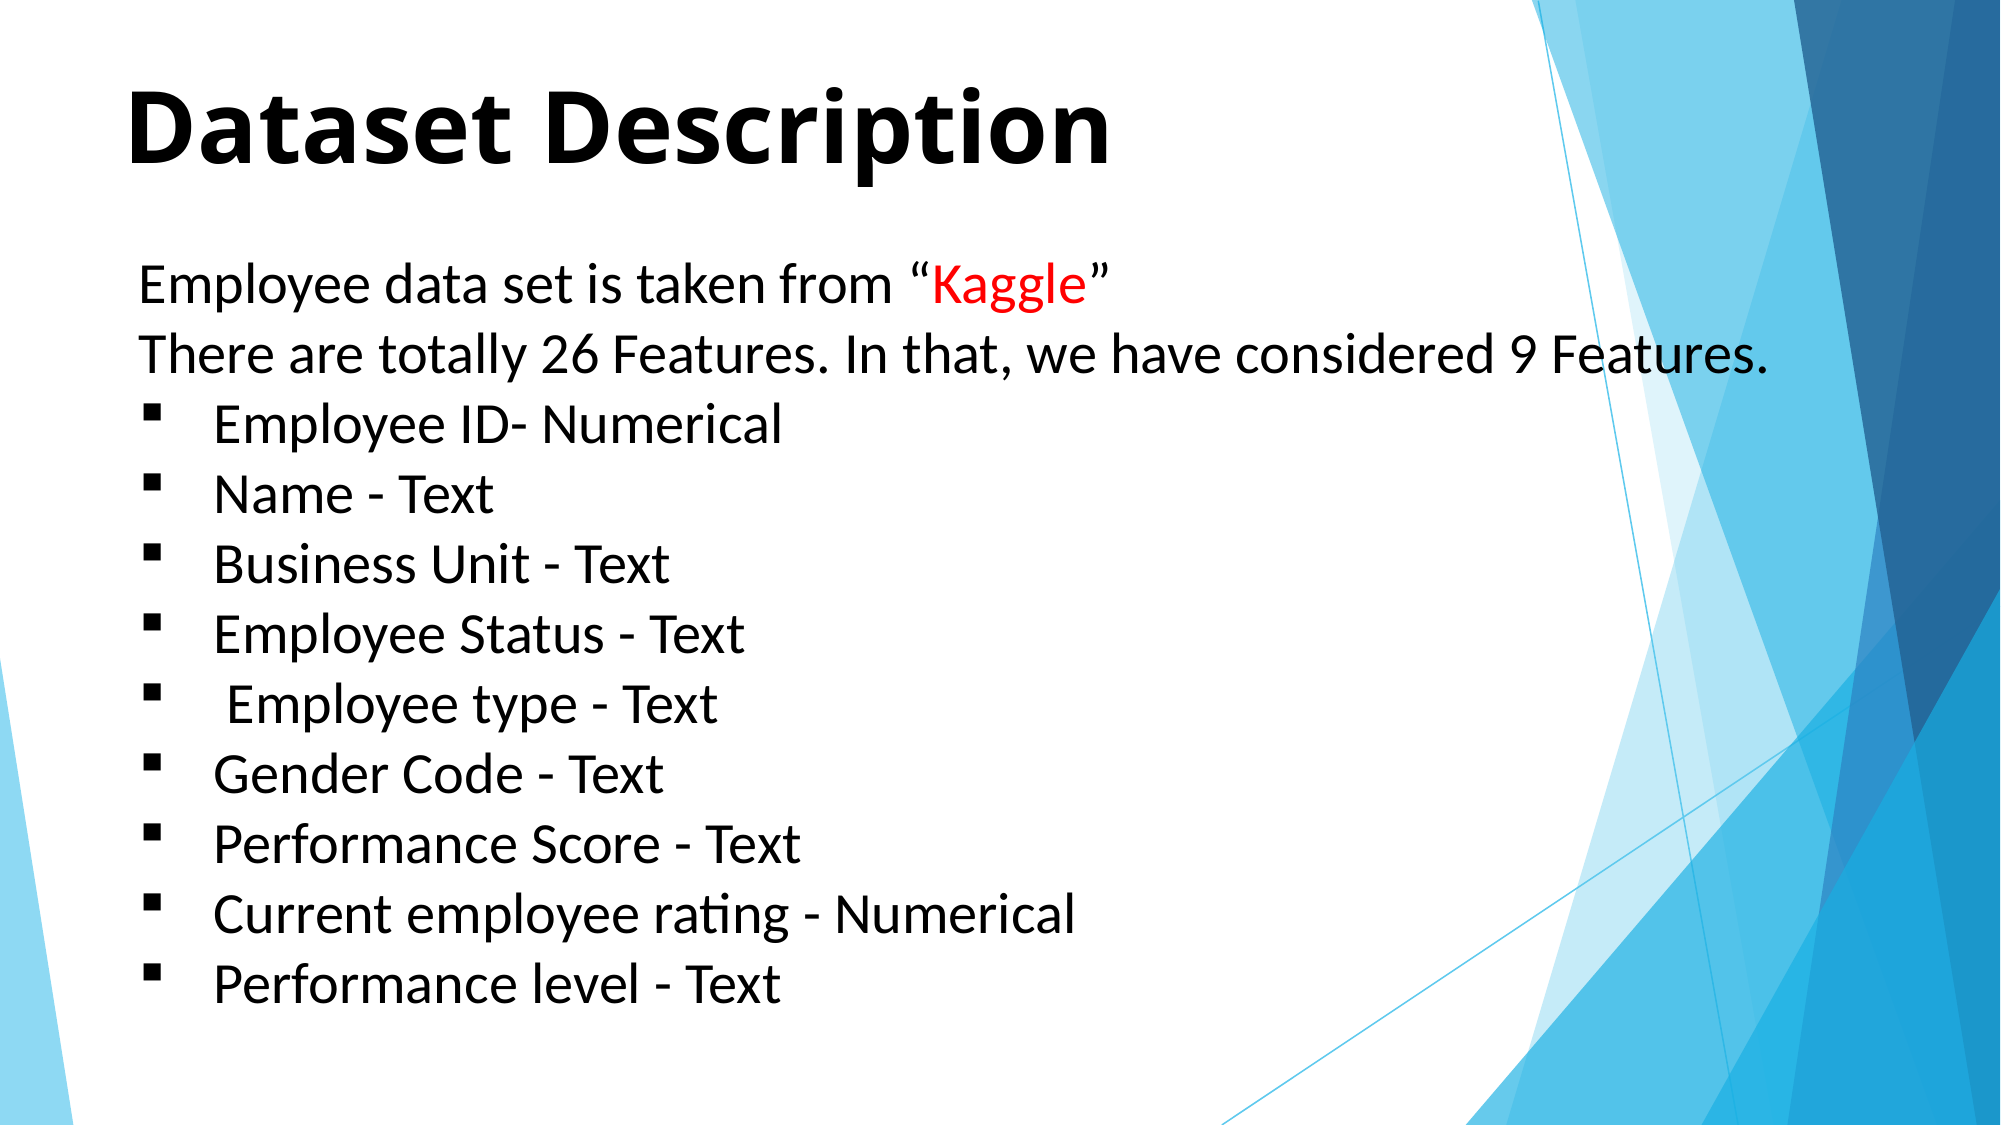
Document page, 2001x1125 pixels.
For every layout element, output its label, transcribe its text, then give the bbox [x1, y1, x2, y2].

title Dataset Description [123, 63, 1877, 188]
text_box Employee data set is taken from “Kaggle” There are totally 26 Features. In that, we have considered 9 Features. Employee ID- Numerical Name - Text Business Unit - Text Employee Status - Text Employee type - Text Gender Code - Text Performance Score - Text Current employee rating - Numerical Performance level - Text [123, 237, 1838, 1125]
